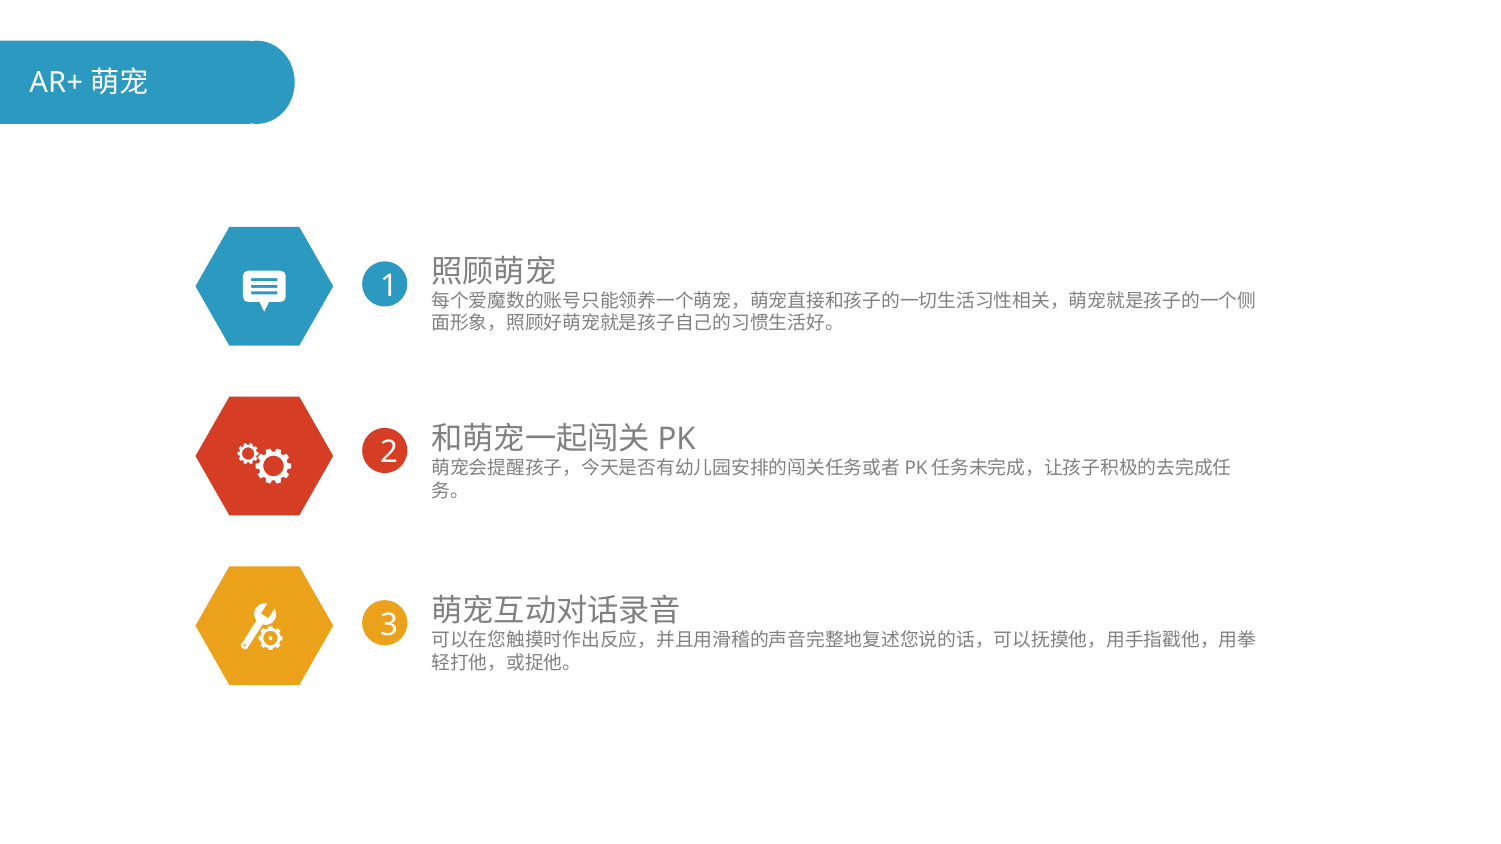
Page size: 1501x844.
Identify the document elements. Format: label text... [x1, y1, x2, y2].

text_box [237, 443, 291, 484]
text_box [194, 395, 335, 517]
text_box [240, 602, 283, 650]
text_box 萌宠互动对话录音 可以在您触摸时作出反应，并且用滑稽的声音完整地复述您说的话，可以抚摸他，用手指戳他，用拳轻打他，或捉他。 [419, 584, 1268, 679]
text_box AR+萌宠 [14, 56, 164, 106]
text_box [194, 225, 335, 347]
text_box 照顾萌宠 每个爱魔数的账号只能领养一个萌宠，萌宠直接和孩子的一切生活习性相关，萌宠就是孩子的一个侧面形象，照顾好萌宠就是孩子自己的习惯生活好。 [419, 245, 1268, 340]
text_box 1 [361, 260, 409, 308]
text_box 和萌宠一起闯关PK 萌宠会提醒孩子，今天是否有幼儿园安排的闯关任务或者PK任务未完成，让孩子积极的去完成任务。 [419, 412, 1268, 507]
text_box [242, 270, 286, 312]
text_box 2 [361, 426, 409, 475]
text_box [194, 565, 335, 687]
text_box 3 [361, 599, 409, 647]
